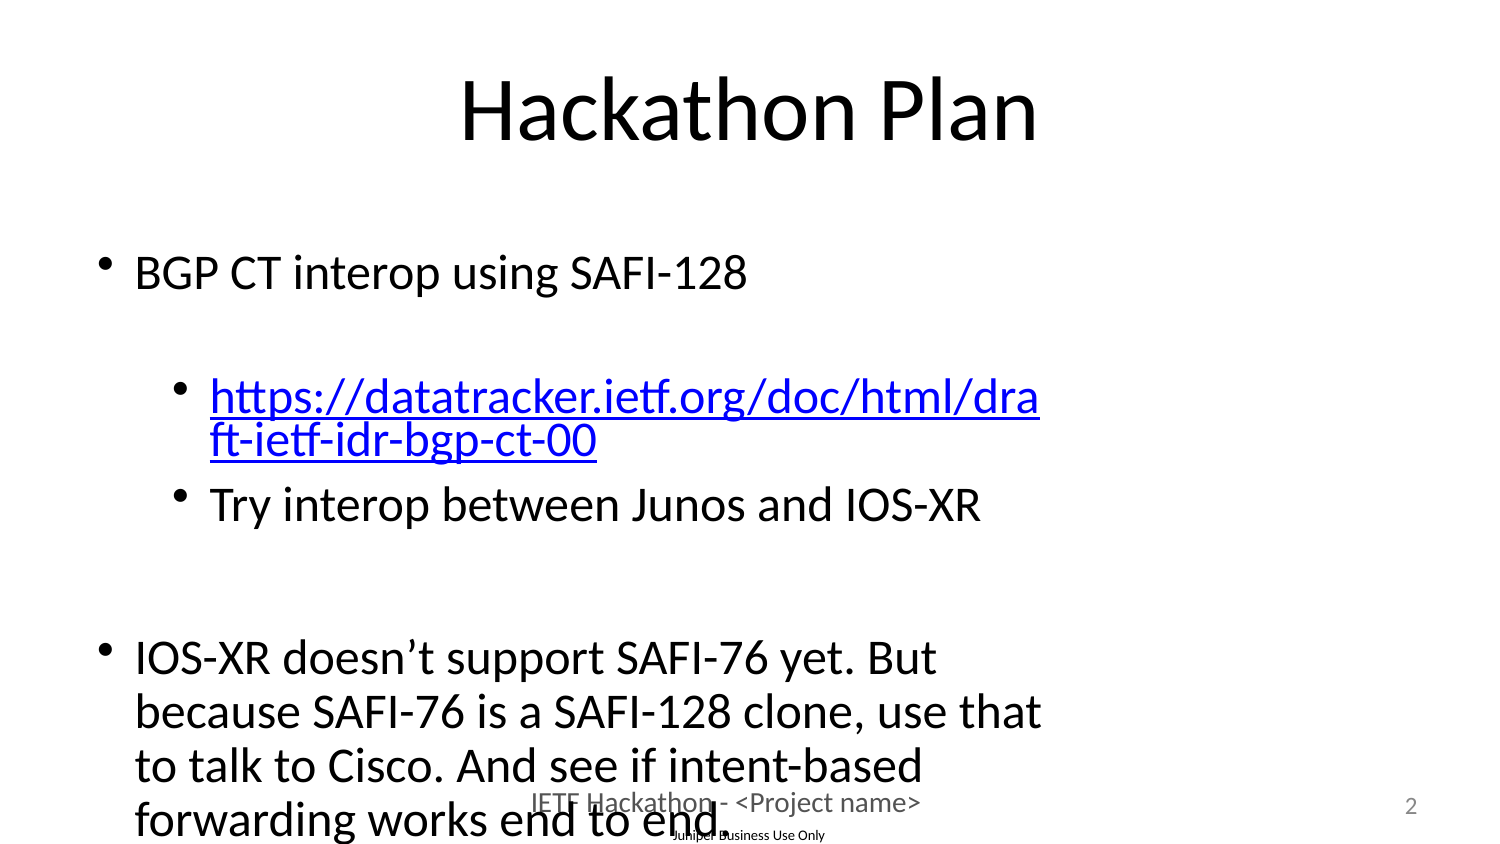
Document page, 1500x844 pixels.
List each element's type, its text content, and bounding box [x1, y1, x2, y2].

list BGP CT interop using SAFI-128 https://datatracker.ietf.org/doc/html/draft-ietf-idr-bgp-ct-00 Try interop between Junos and IOS-XR IOS-XR doesn’t support SAFI-76 yet. But because SAFI-76 is a SAFI-128 clone, use that to talk to Cisco. And see if intent-based forwarding works end to end. [89, 237, 1057, 825]
title Hackathon Plan [74, 33, 1426, 175]
slide_number 2 [1394, 781, 1426, 828]
